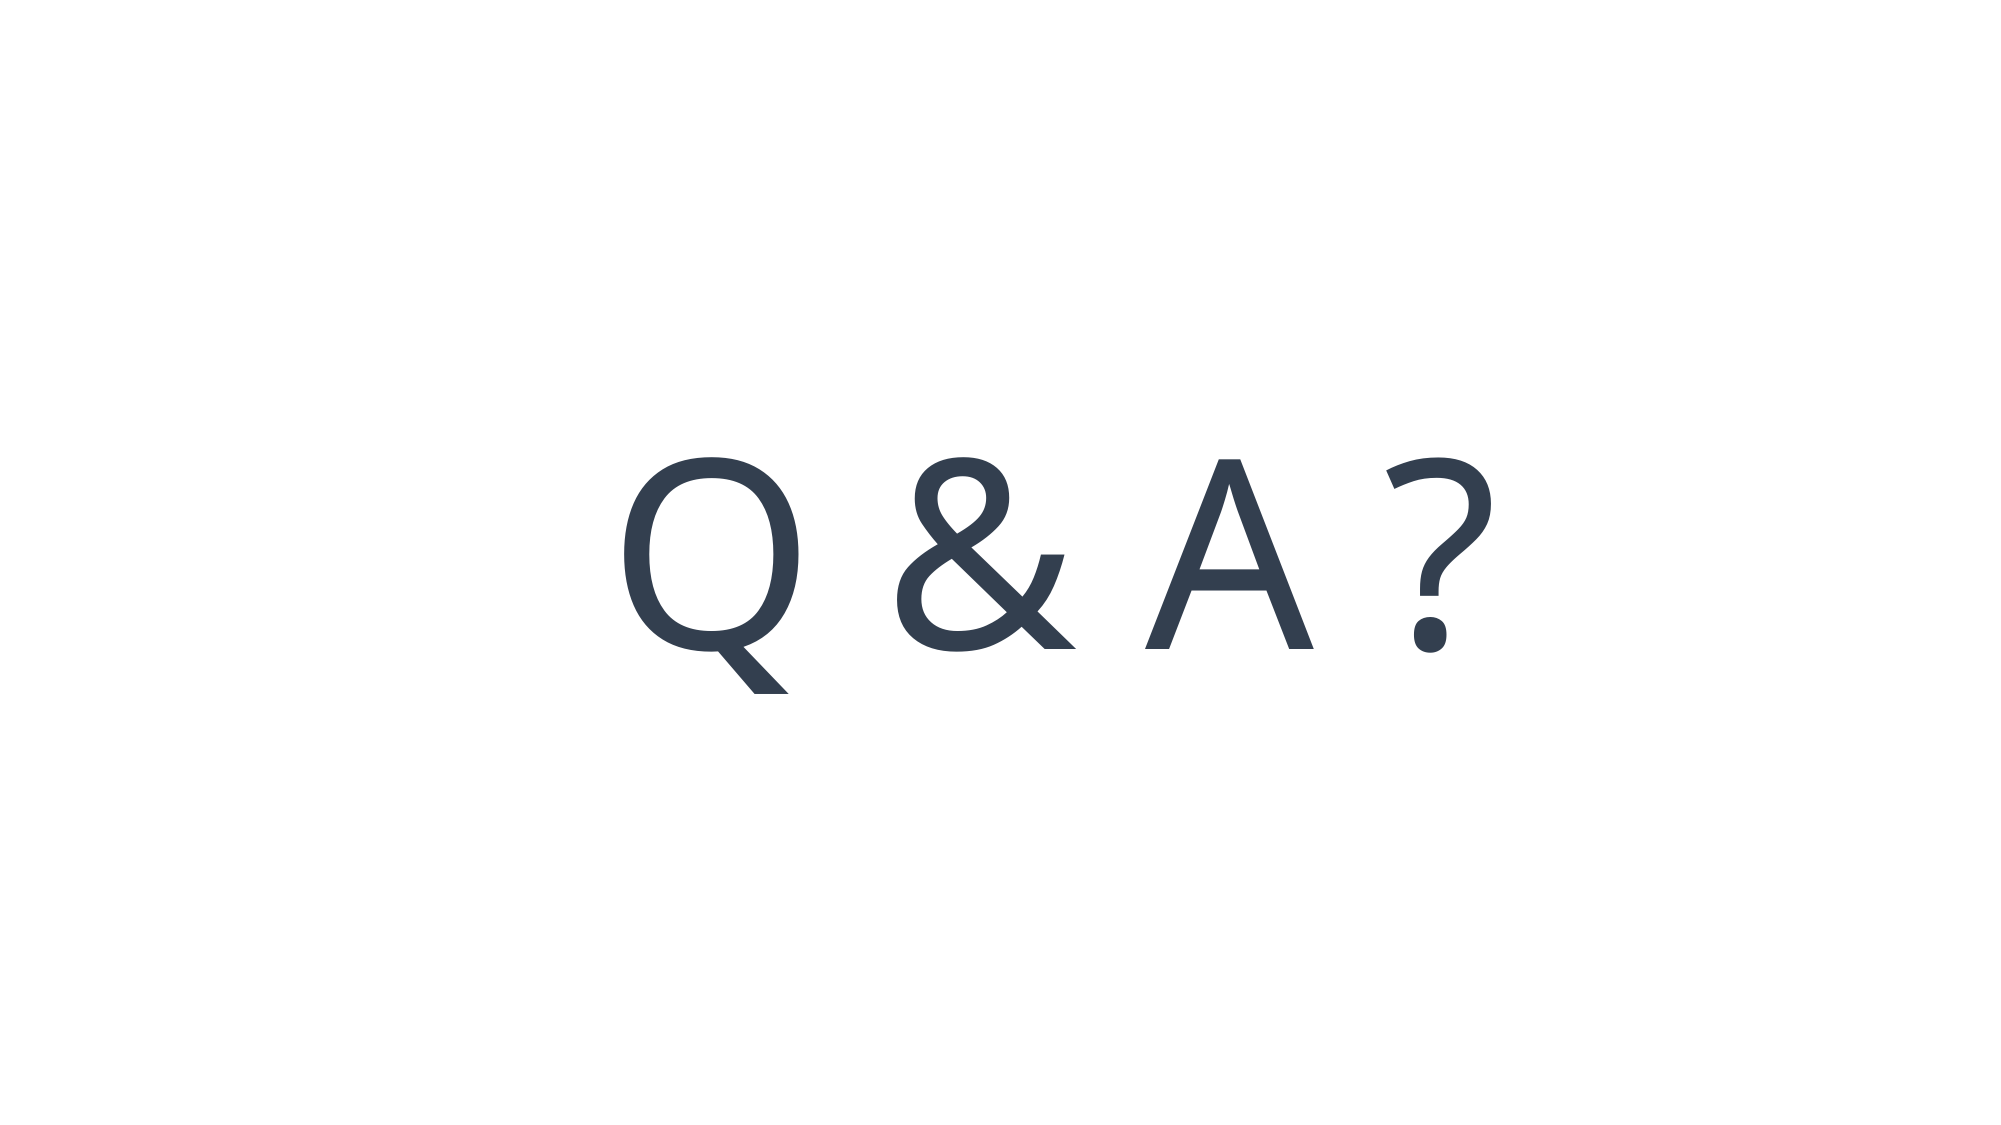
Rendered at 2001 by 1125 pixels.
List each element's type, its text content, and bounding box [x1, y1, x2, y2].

text_box Q & A ? [573, 413, 1534, 905]
